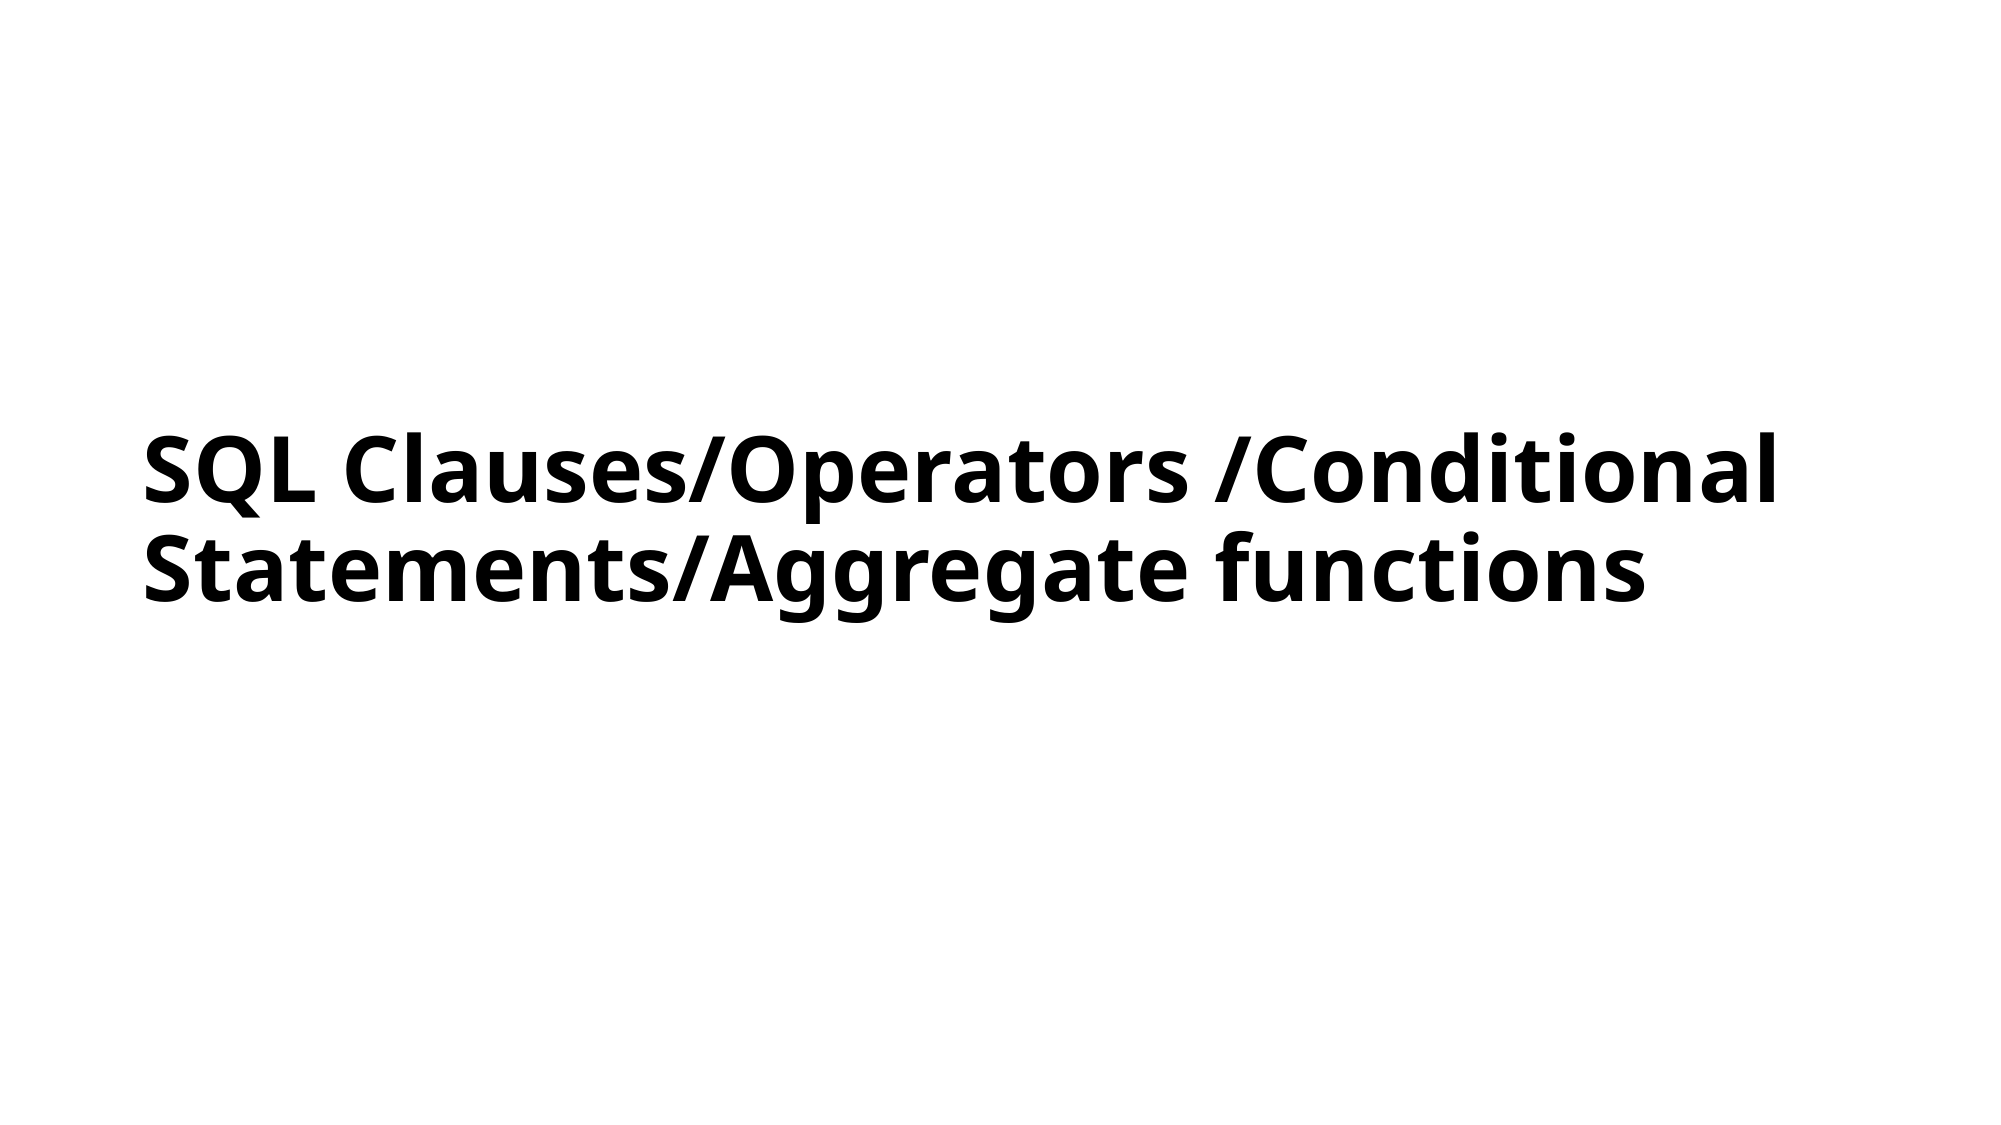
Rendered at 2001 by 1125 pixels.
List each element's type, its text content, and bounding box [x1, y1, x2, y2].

title SQL Clauses/Operators /Conditional Statements/Aggregate functions [127, 414, 1853, 632]
